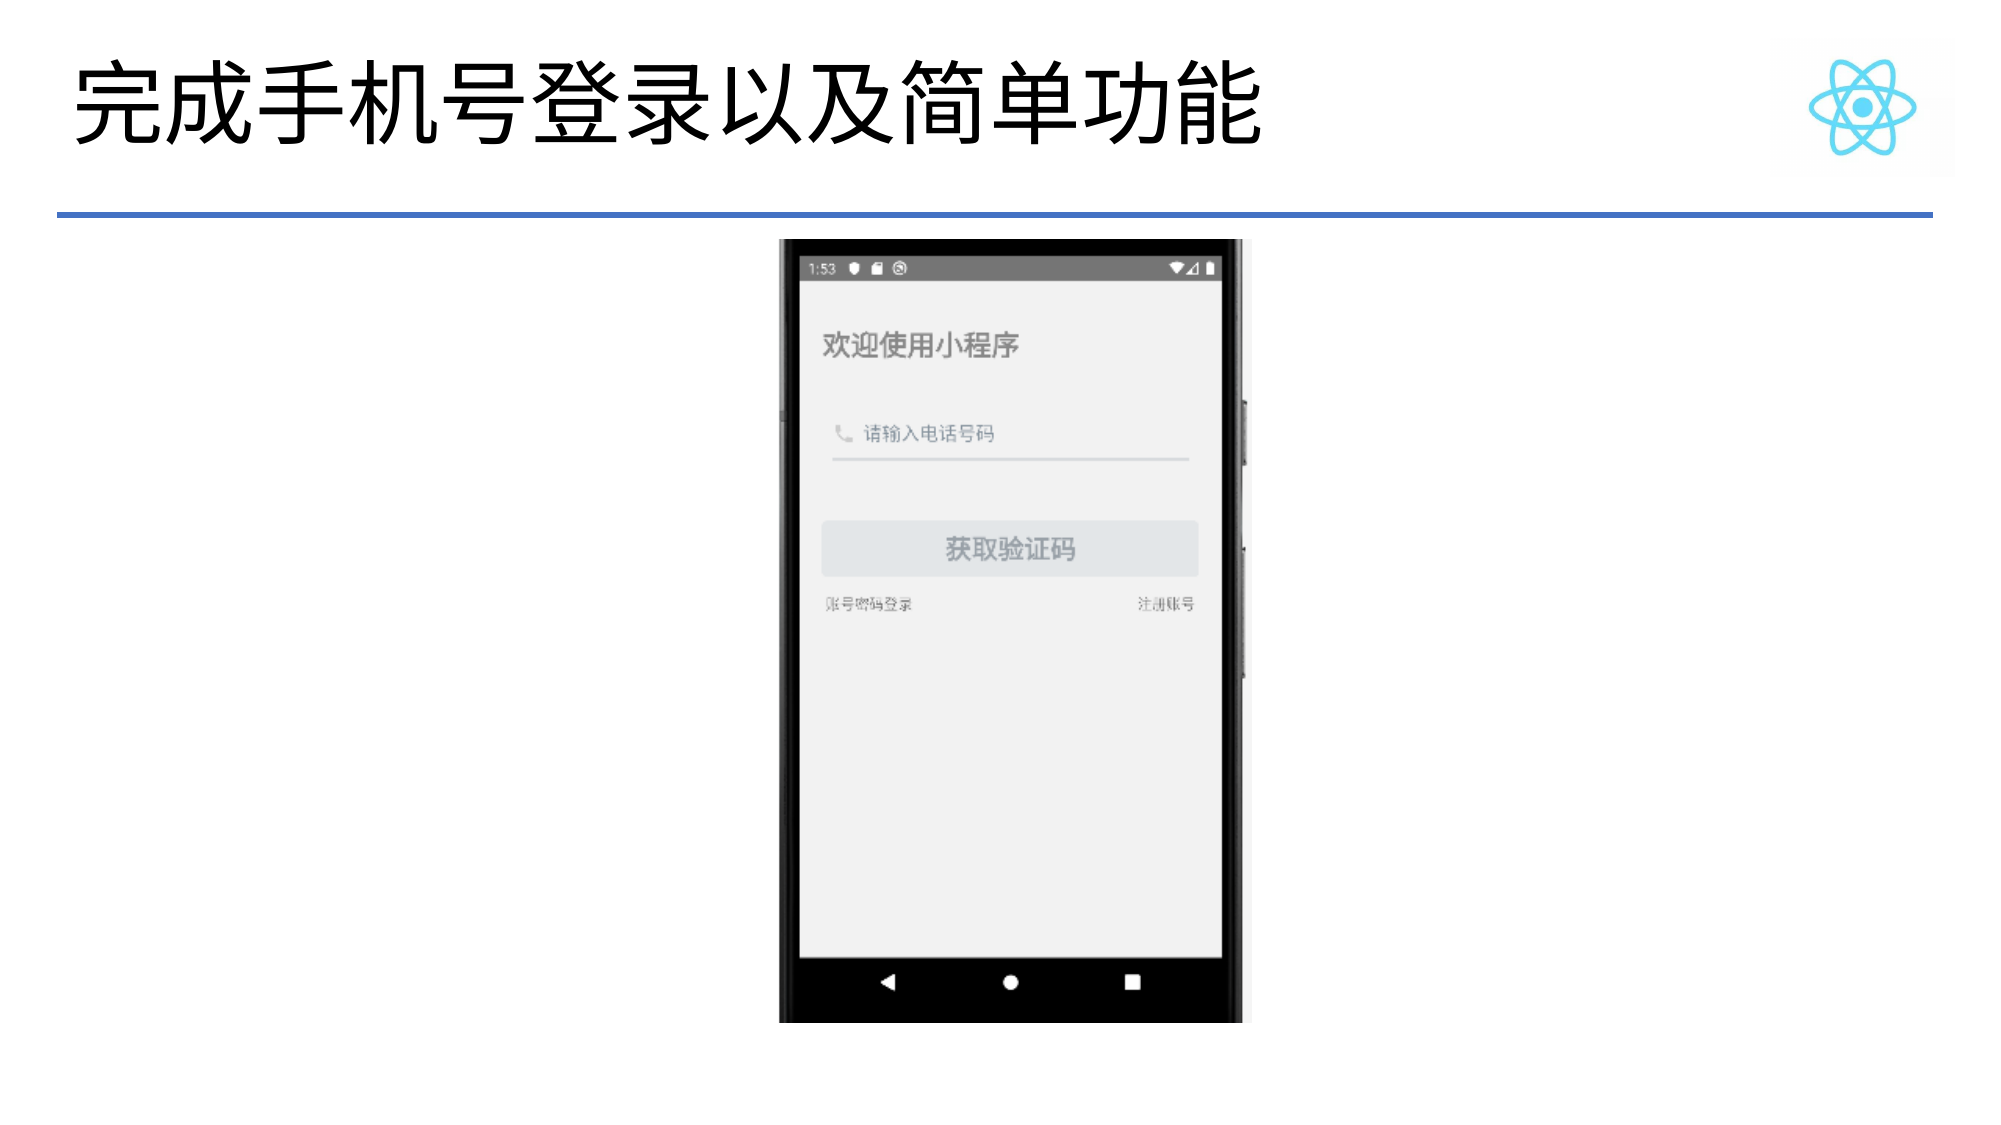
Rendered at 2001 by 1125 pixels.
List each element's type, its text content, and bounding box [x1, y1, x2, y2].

picture [778, 239, 1252, 1023]
title 完成手机号登录以及简单功能 [57, 22, 1338, 194]
picture [1770, 38, 1955, 177]
